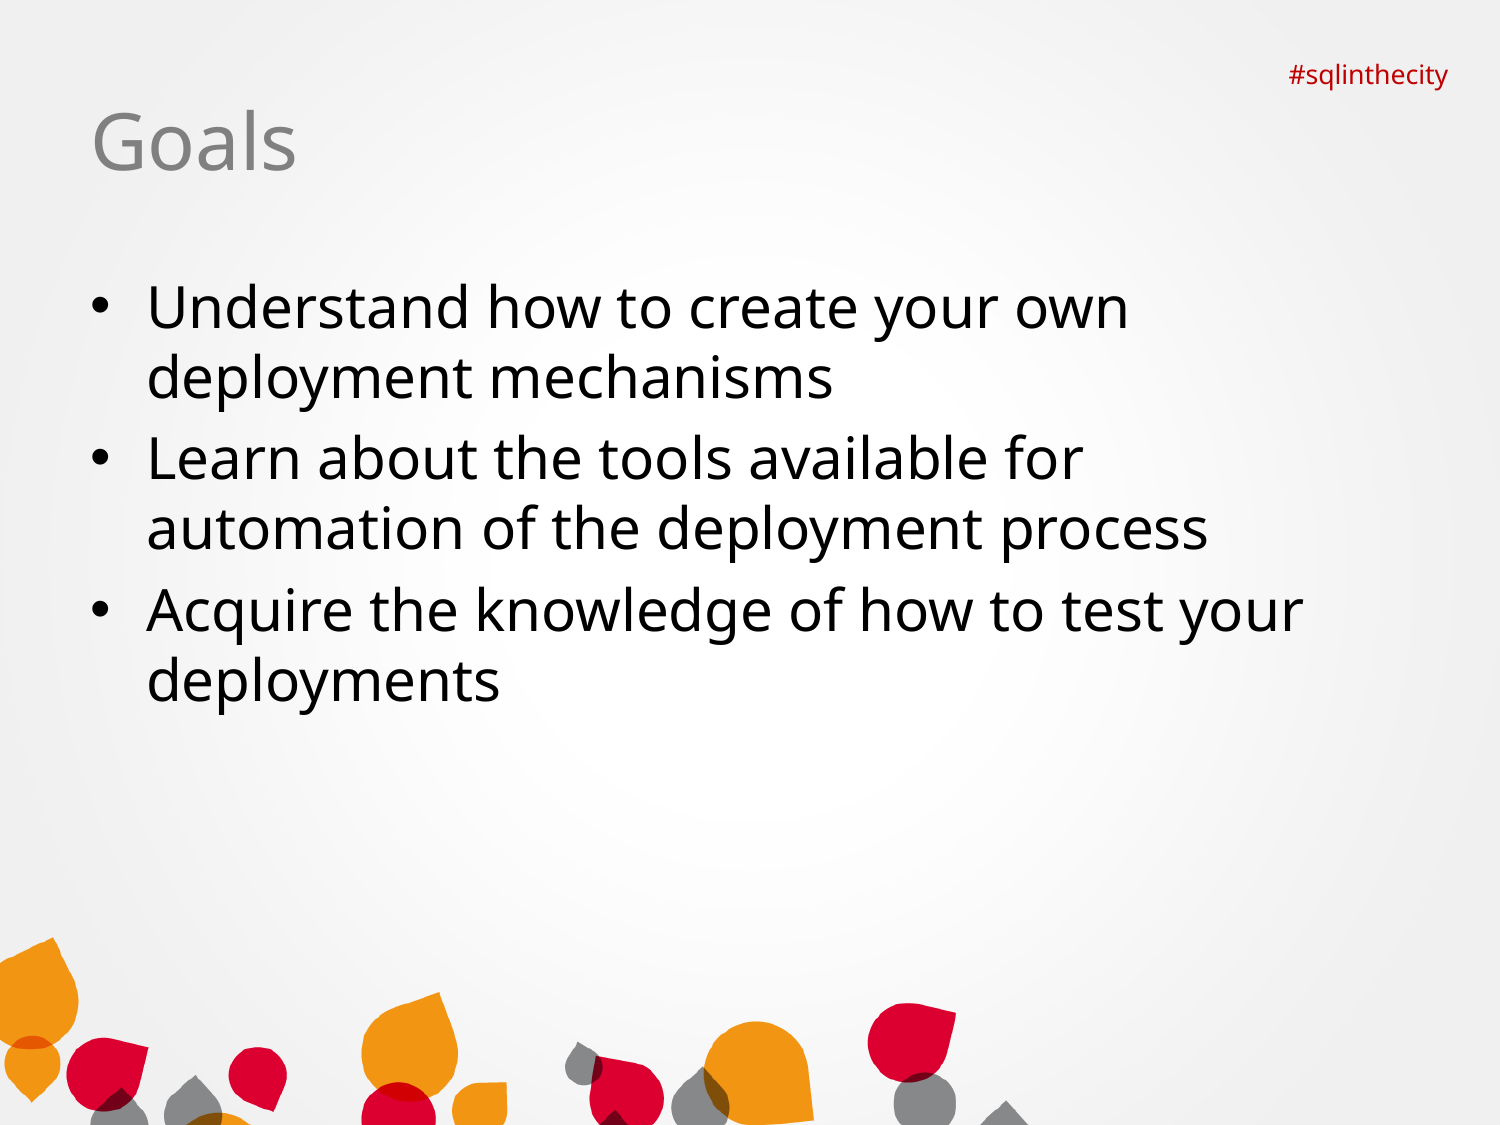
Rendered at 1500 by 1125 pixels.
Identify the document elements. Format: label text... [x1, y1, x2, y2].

text_box #sqlinthecity [1273, 50, 1497, 118]
title Goals [75, 45, 1425, 233]
picture [0, 0, 1500, 1125]
list Understand how to create your own deployment mechanisms Learn about the tools available for automation of the deployment process Acquire the knowledge of how to test your deployments [75, 262, 1425, 1005]
